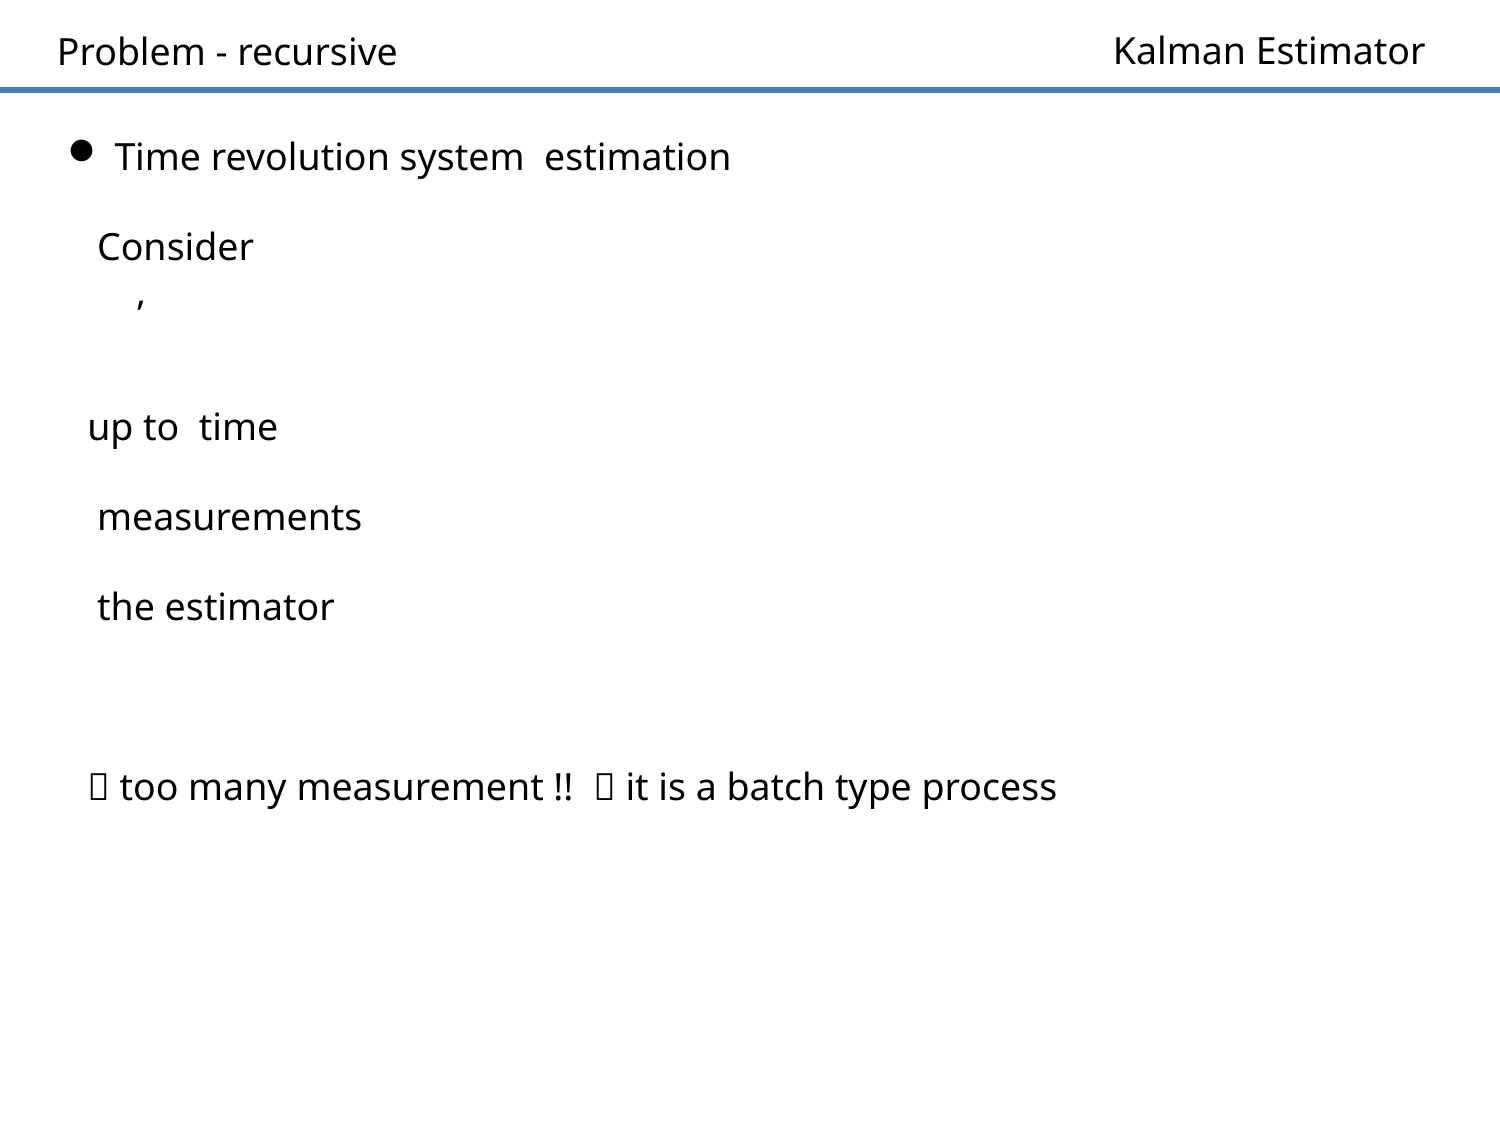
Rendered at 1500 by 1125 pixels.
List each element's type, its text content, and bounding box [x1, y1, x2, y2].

text_box Problem - recursive [42, 20, 433, 81]
text_box Kalman Estimator [1098, 19, 1441, 80]
